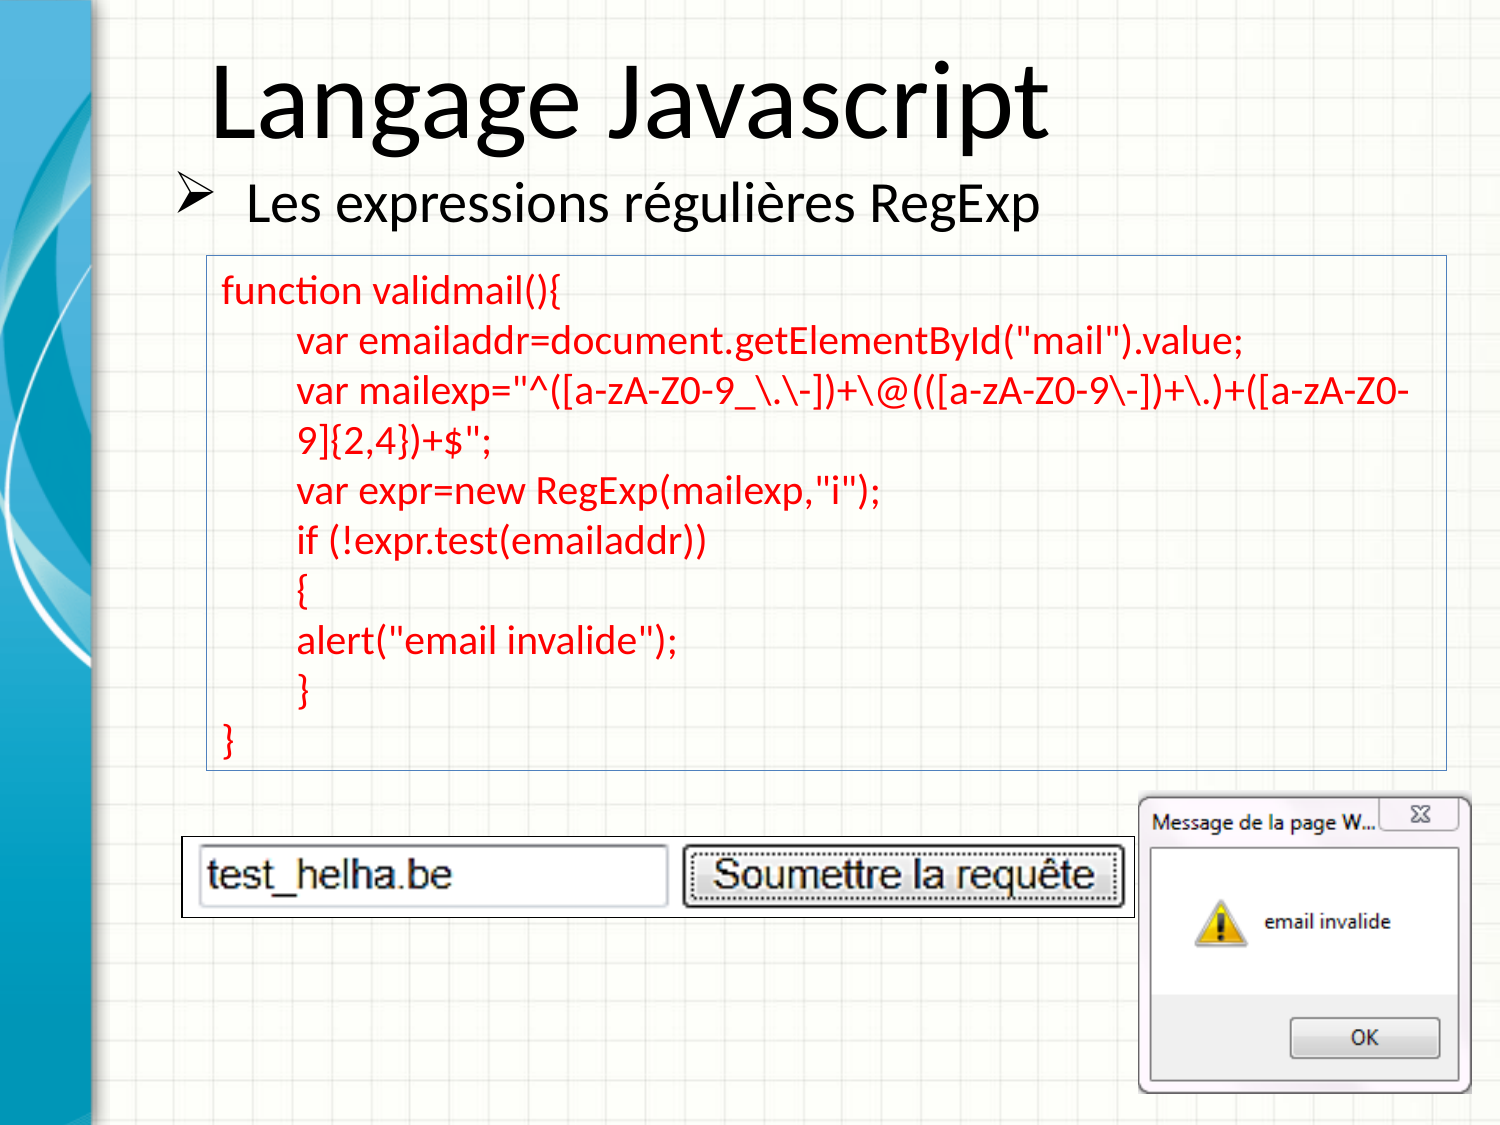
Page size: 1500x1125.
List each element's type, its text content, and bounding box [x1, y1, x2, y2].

text_box function validmail(){ var emailaddr=document.getElementById("mail").value; var mailexp="^([a-zA-Z0-9_\.\-])+\@(([a-zA-Z0-9\-])+\.)+([a-zA-Z0-9]{2,4})+$"; var expr=new RegExp(mailexp,"i"); if (!expr.test(emailaddr)) { alert("email invalide"); } } [206, 255, 1447, 771]
picture [0, 0, 1500, 1125]
text_box Langage Javascript [194, 19, 1483, 169]
text_box Les expressions régulières RegExp [157, 164, 1128, 243]
